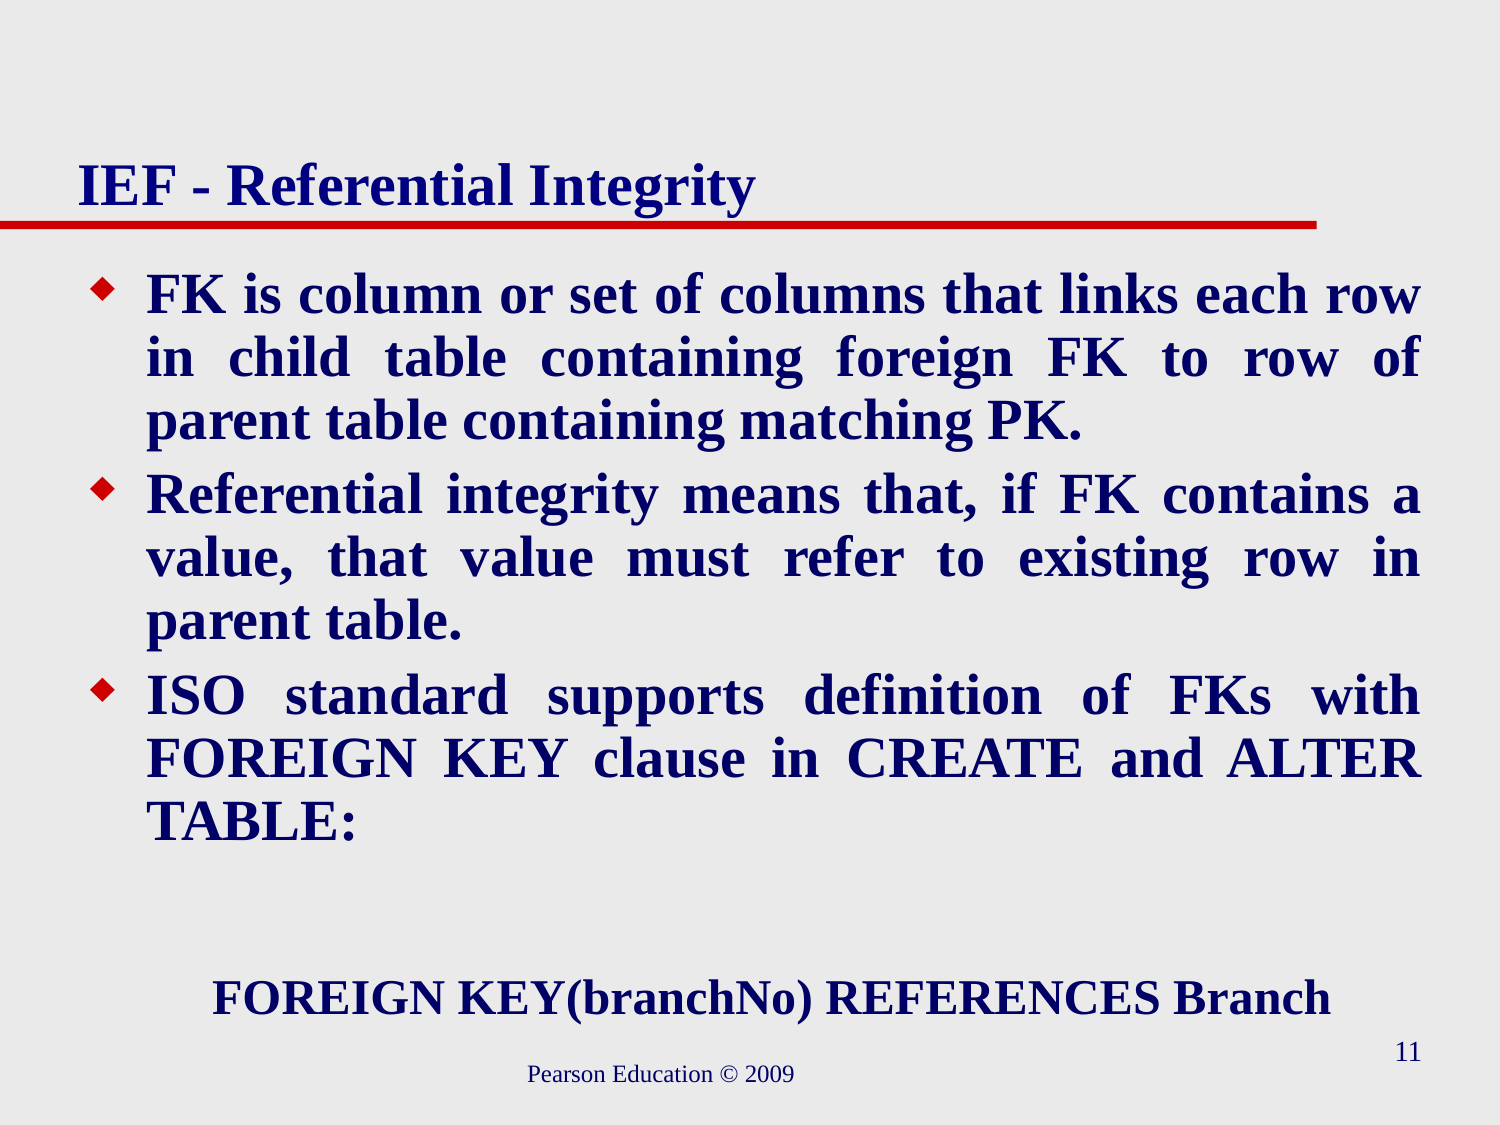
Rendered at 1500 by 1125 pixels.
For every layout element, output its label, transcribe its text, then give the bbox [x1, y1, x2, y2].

list FK is column or set of columns that links each row in child table containing foreign FK to row of parent table containing matching PK. Referential integrity means that, if FK contains a value, that value must refer to existing row in parent table. ISO standard supports definition of FKs with FOREIGN KEY clause in CREATE and ALTER TABLE: FOREIGN KEY(branchNo) REFERENCES Branch [75, 255, 1438, 931]
slide_number 11 [1125, 1012, 1438, 1088]
title IEF - Referential Integrity [62, 43, 1338, 225]
text_box Pearson Education © 2009 [512, 1050, 1038, 1095]
